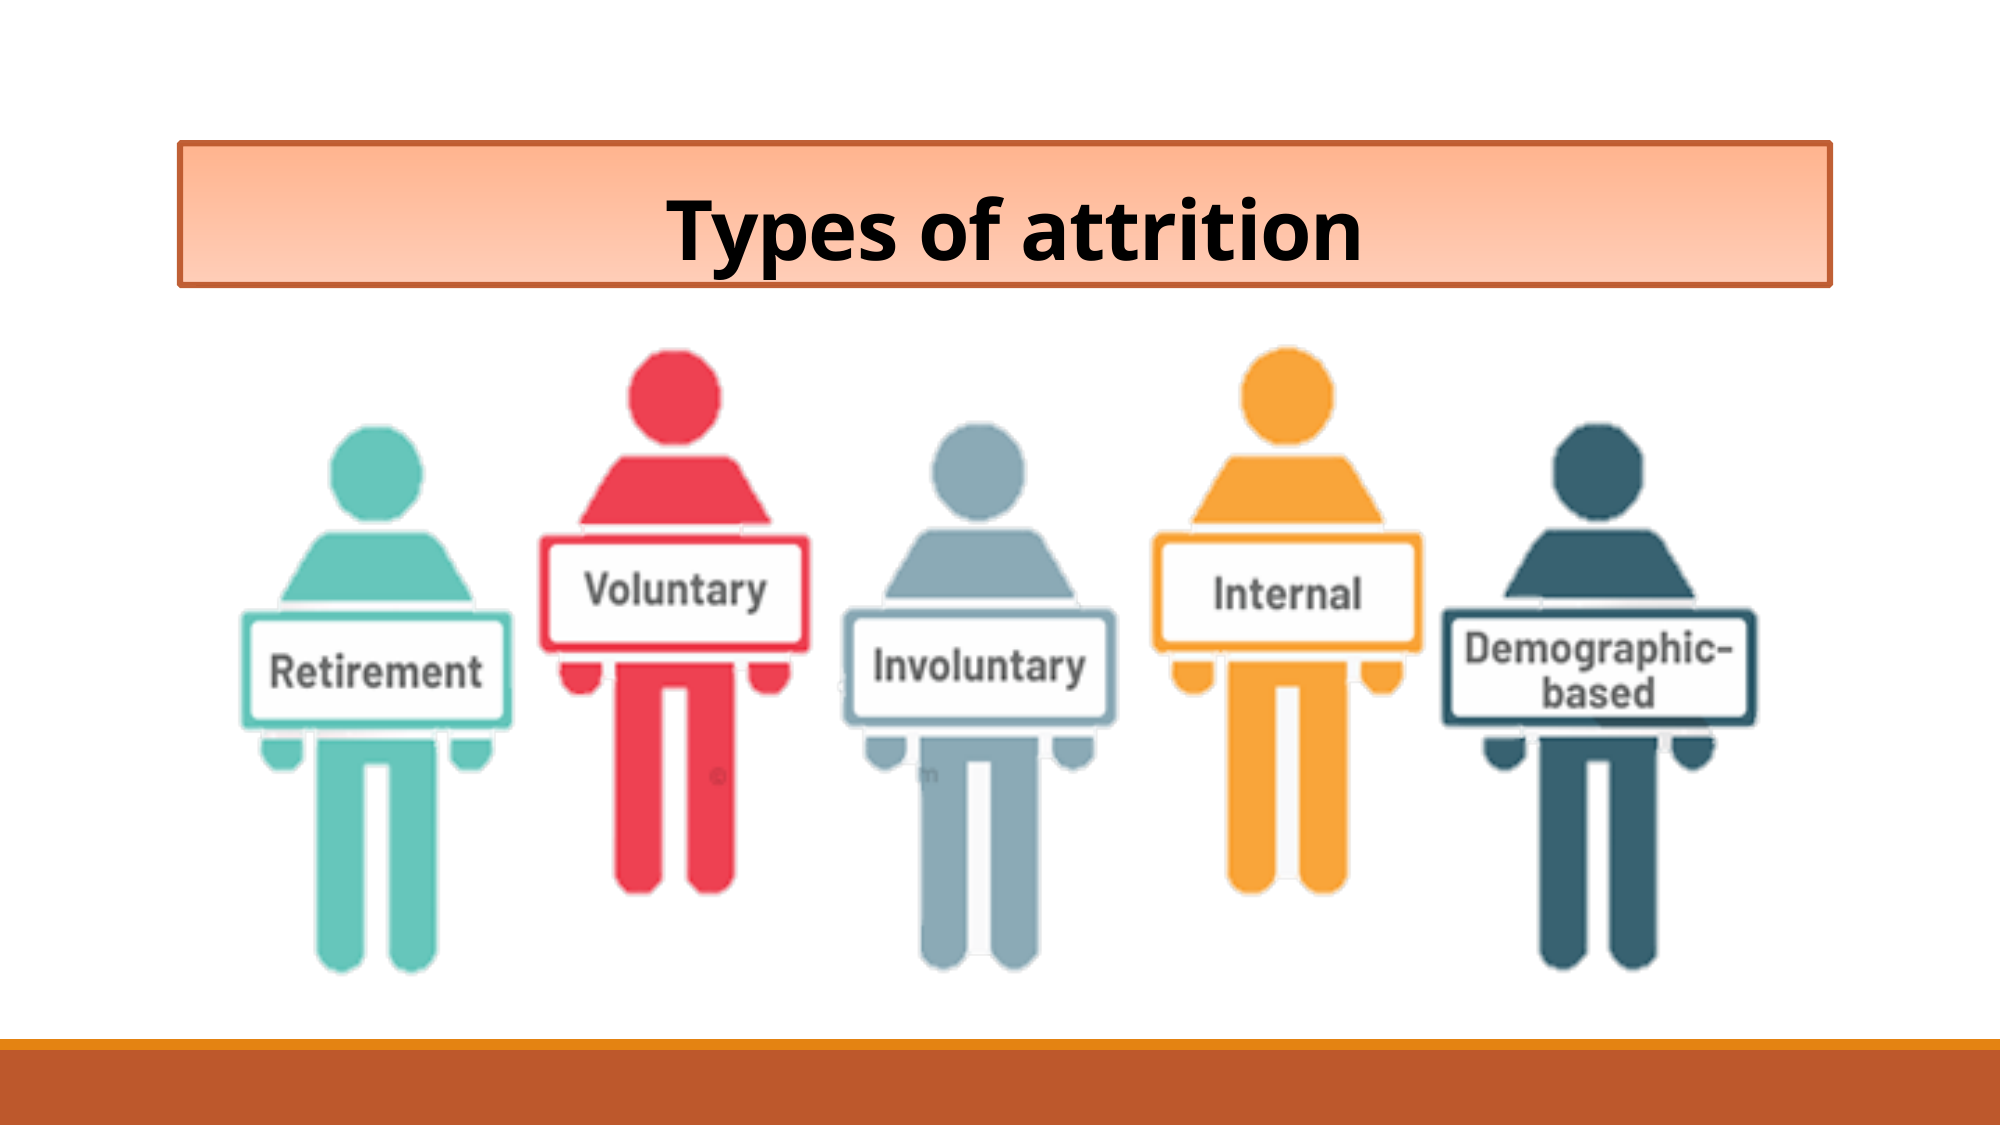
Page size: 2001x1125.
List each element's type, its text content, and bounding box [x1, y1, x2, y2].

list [179, 308, 1831, 1008]
title Types of attrition [179, 143, 1830, 285]
